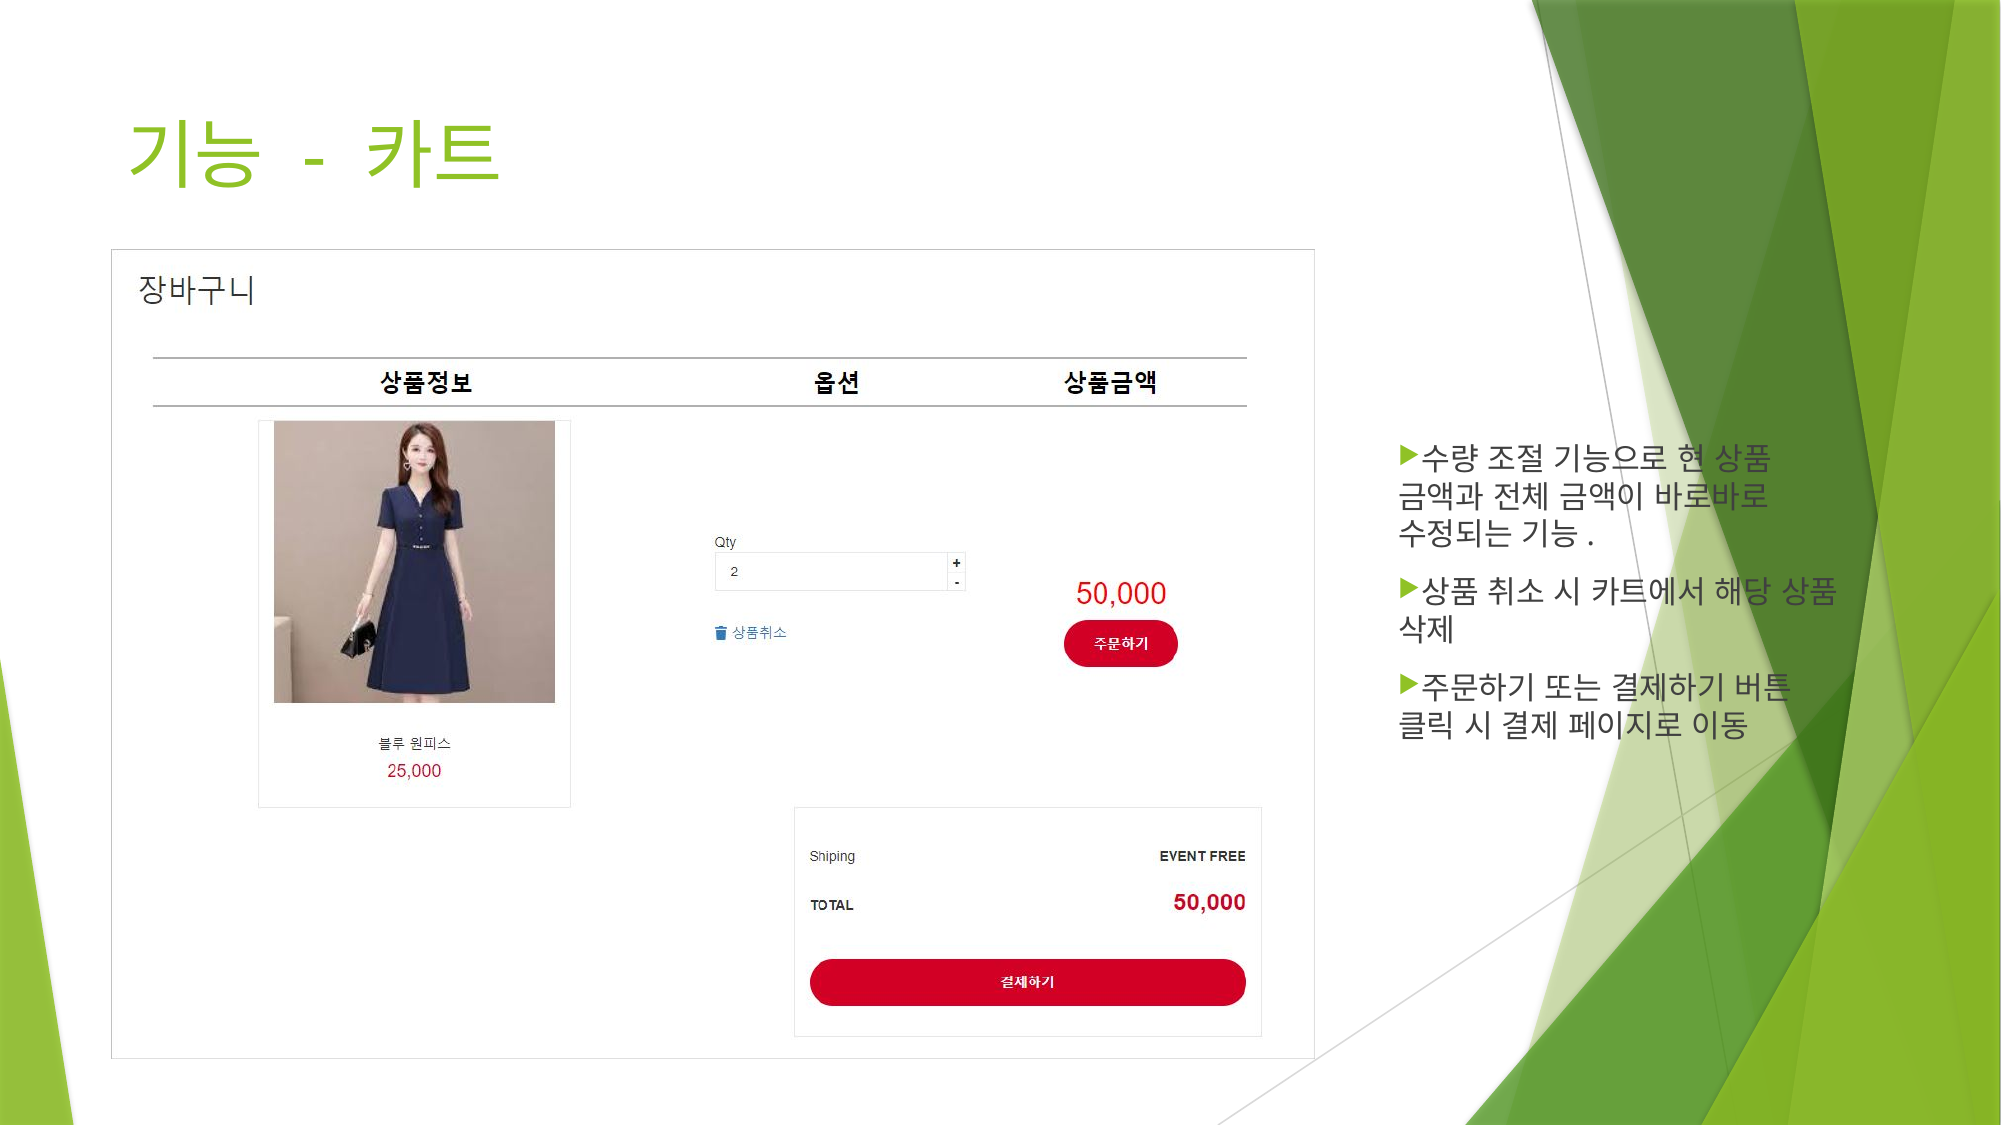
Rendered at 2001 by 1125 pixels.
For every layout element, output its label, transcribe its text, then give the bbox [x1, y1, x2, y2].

title 기능 - 카트 [111, 99, 1522, 317]
picture [110, 249, 1316, 1059]
text_box 수량 조절 기능으로 현 상품 금액과 전체 금액이 바로바로 수정되는 기능. 상품 취소 시 카트에서 해당 상품 삭제 주문하기 또는 결제하기 버튼 클릭 시 결제 페이지로 이동 [1383, 373, 1867, 1011]
